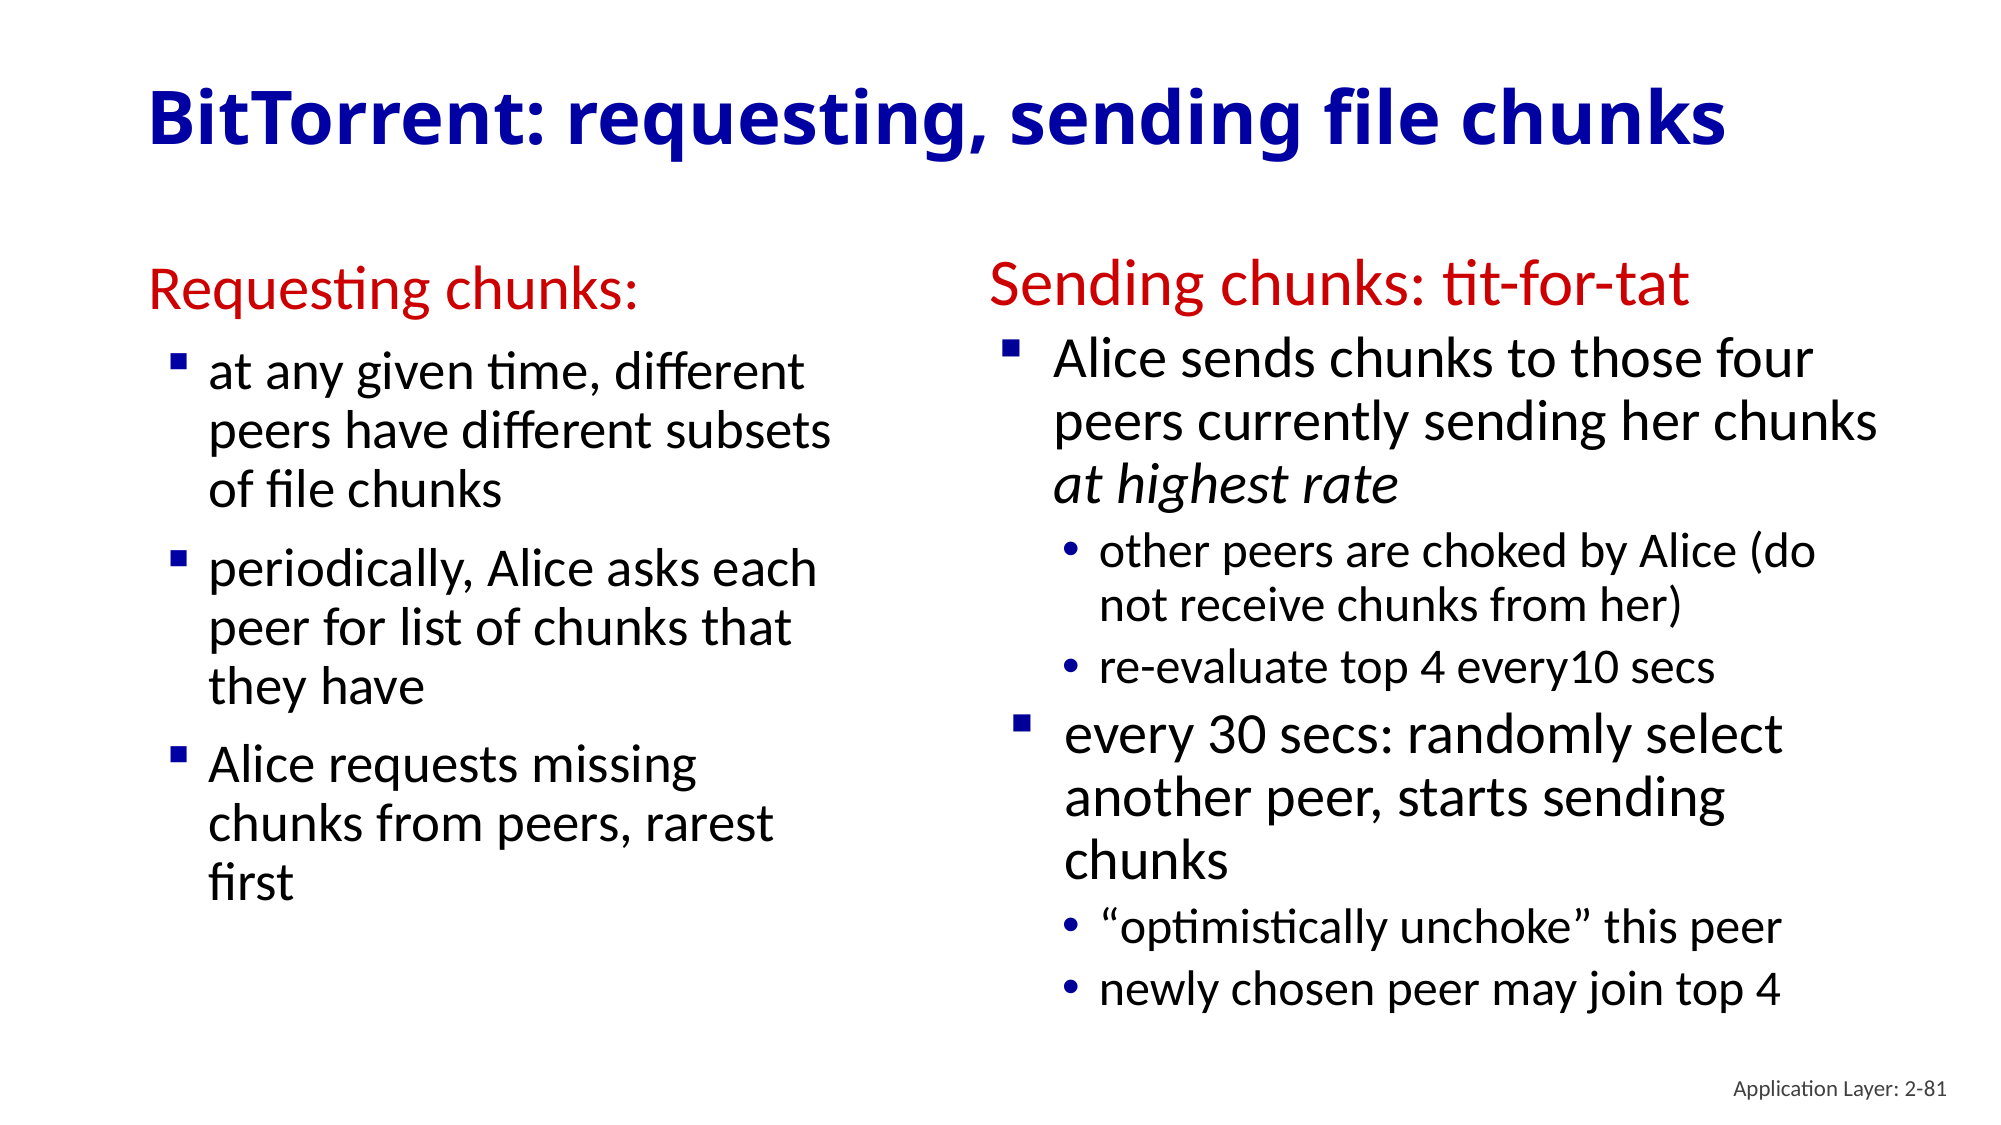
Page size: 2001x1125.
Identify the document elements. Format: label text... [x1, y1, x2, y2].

slide_number Application Layer: 2-81 [1512, 1056, 1963, 1117]
text_box Requesting chunks: at any given time, different peers have different subsets of file chunks periodically, Alice asks each peer for list of chunks that they have Alice requests missing chunks from peers, rarest first [131, 247, 873, 924]
title BitTorrent: requesting, sending file chunks [131, 47, 1856, 195]
text_box Sending chunks: tit-for-tat Alice sends chunks to those four peers currently sending her chunks at highest rate other peers are choked by Alice (do not receive chunks from her) re-evaluate top 4 every10 secs every 30 secs: randomly select another peer, starts sending chunks “optimistically unchoke” this peer newly chosen peer may join top 4 [972, 231, 1910, 1059]
